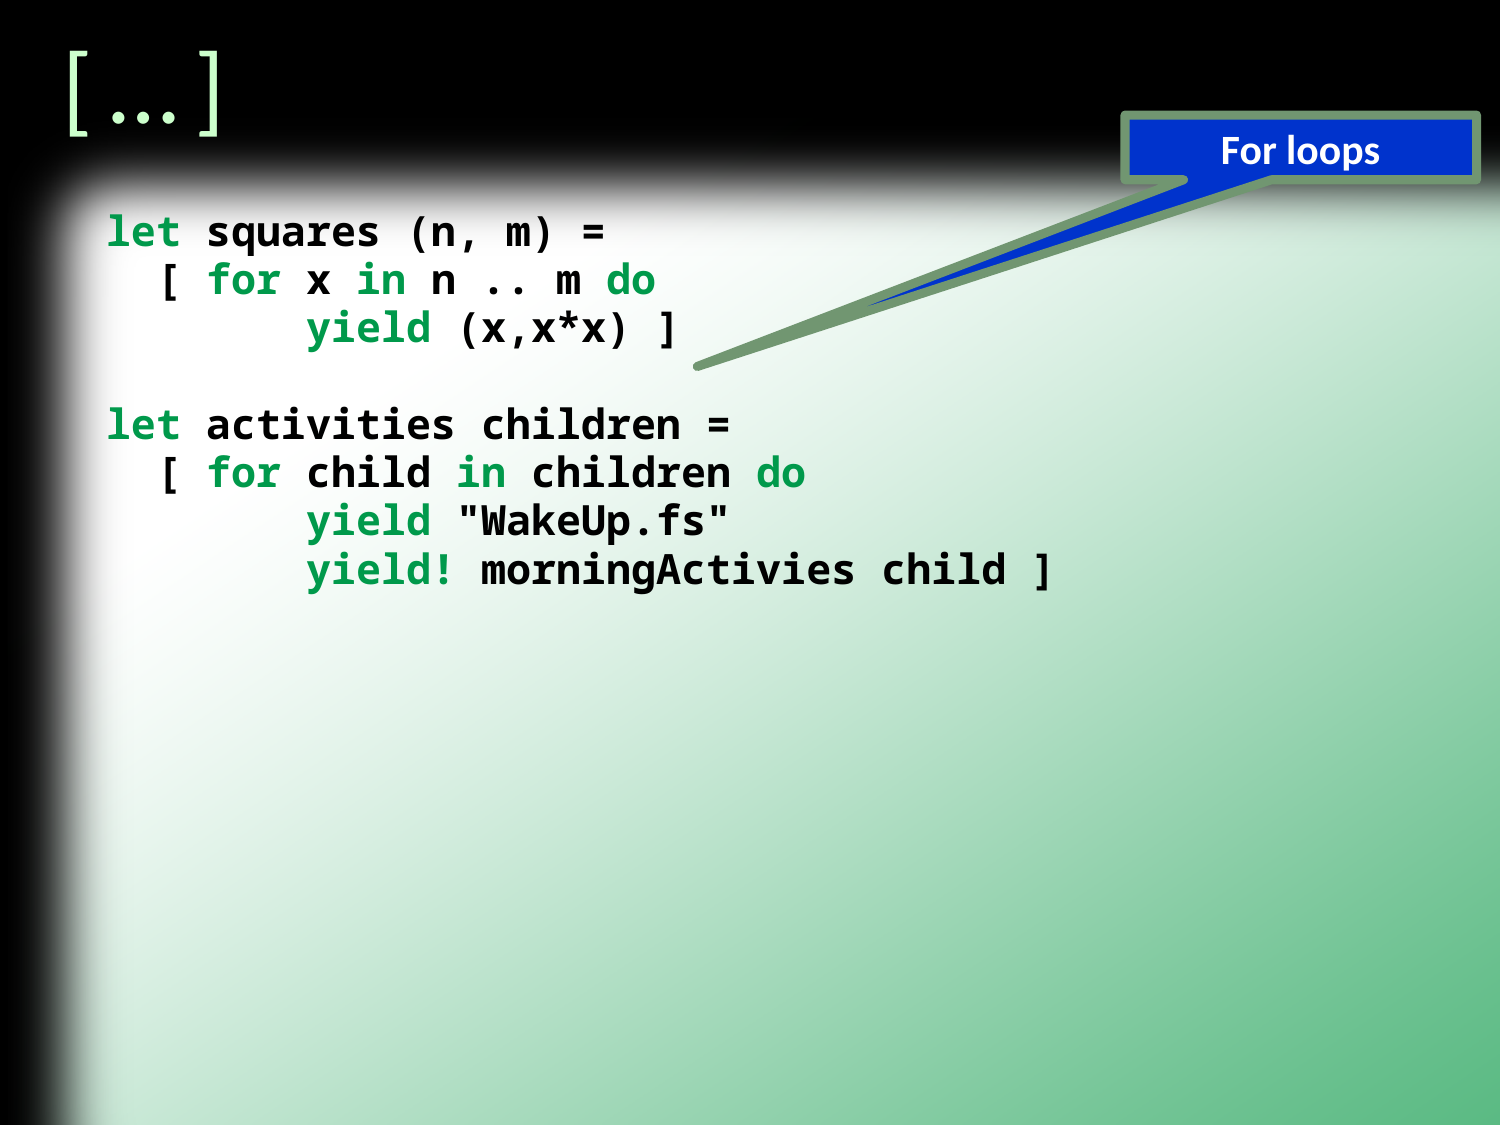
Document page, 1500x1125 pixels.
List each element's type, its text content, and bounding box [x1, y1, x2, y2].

picture [0, 0, 1500, 1125]
title [ … ] [62, 37, 1438, 147]
list let squares (n, m) = [ for x in n .. m do yield (x,x*x) ] let activities children = [ for child in children do yield "WakeUp.fs" yield! morningActivies child ] [106, 214, 1433, 537]
text_box For loops [693, 110, 1482, 371]
